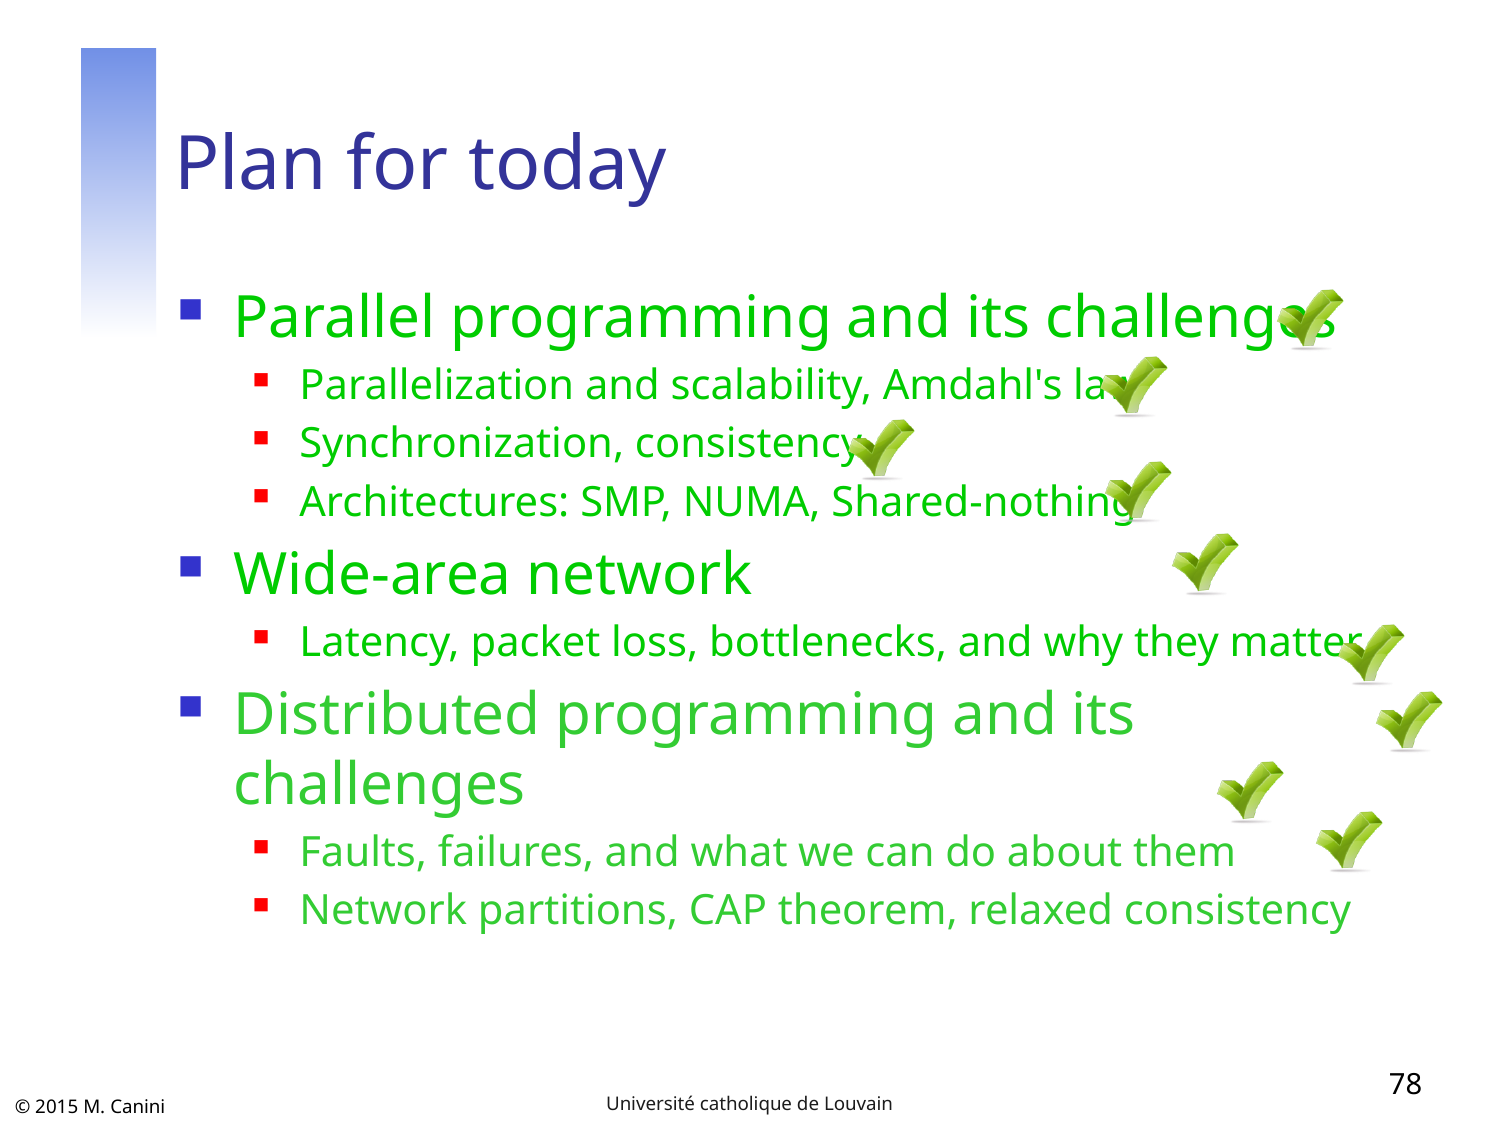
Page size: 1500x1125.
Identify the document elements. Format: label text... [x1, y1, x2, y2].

list Parallel programming and its challenges Parallelization and scalability, Amdahl's law Synchronization, consistency Architectures: SMP, NUMA, Shared-nothing Wide-area network Latency, packet loss, bottlenecks, and why they matter Distributed programming and its challenges Faults, failures, and what we can do about them Network partitions, CAP theorem, relaxed consistency [162, 271, 1438, 1016]
picture [1327, 614, 1448, 763]
slide_number 78 [1124, 1037, 1438, 1113]
picture [1206, 751, 1289, 834]
picture [1266, 279, 1349, 362]
title Plan for today [158, 49, 1438, 213]
picture [1306, 801, 1388, 883]
picture [1090, 346, 1173, 428]
picture [838, 409, 921, 491]
picture [1095, 451, 1244, 606]
footer Université catholique de Louvain [512, 1083, 987, 1125]
